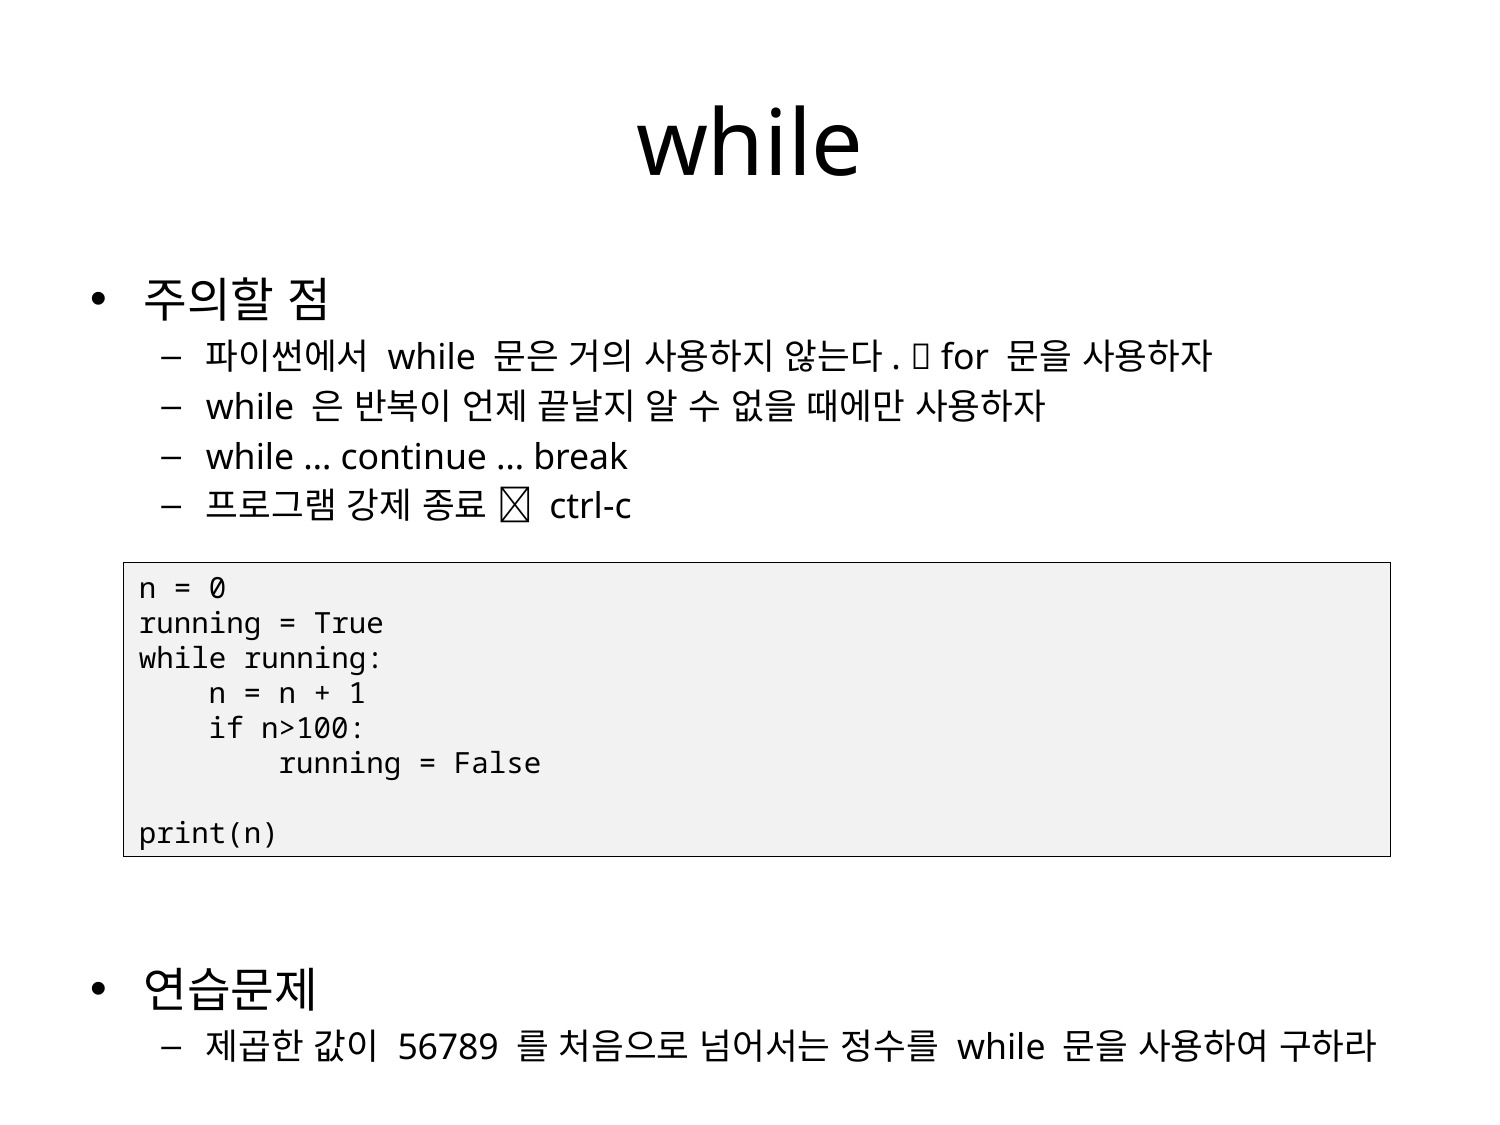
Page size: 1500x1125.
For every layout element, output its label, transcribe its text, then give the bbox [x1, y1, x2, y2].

title while [75, 45, 1425, 233]
list 주의할 점 파이썬에서 while 문은 거의 사용하지 않는다.  for 문을 사용하자 while 은 반복이 언제 끝날지 알 수 없을 때에만 사용하자 while … continue … break 프로그램 강제 종료  ctrl-c 연습문제 제곱한 값이 56789 를 처음으로 넘어서는 정수를 while 문을 사용하여 구하라 [75, 262, 1425, 1083]
text_box n = 0 running = True while running: n = n + 1 if n>100: running = False print(n) [123, 562, 1391, 857]
